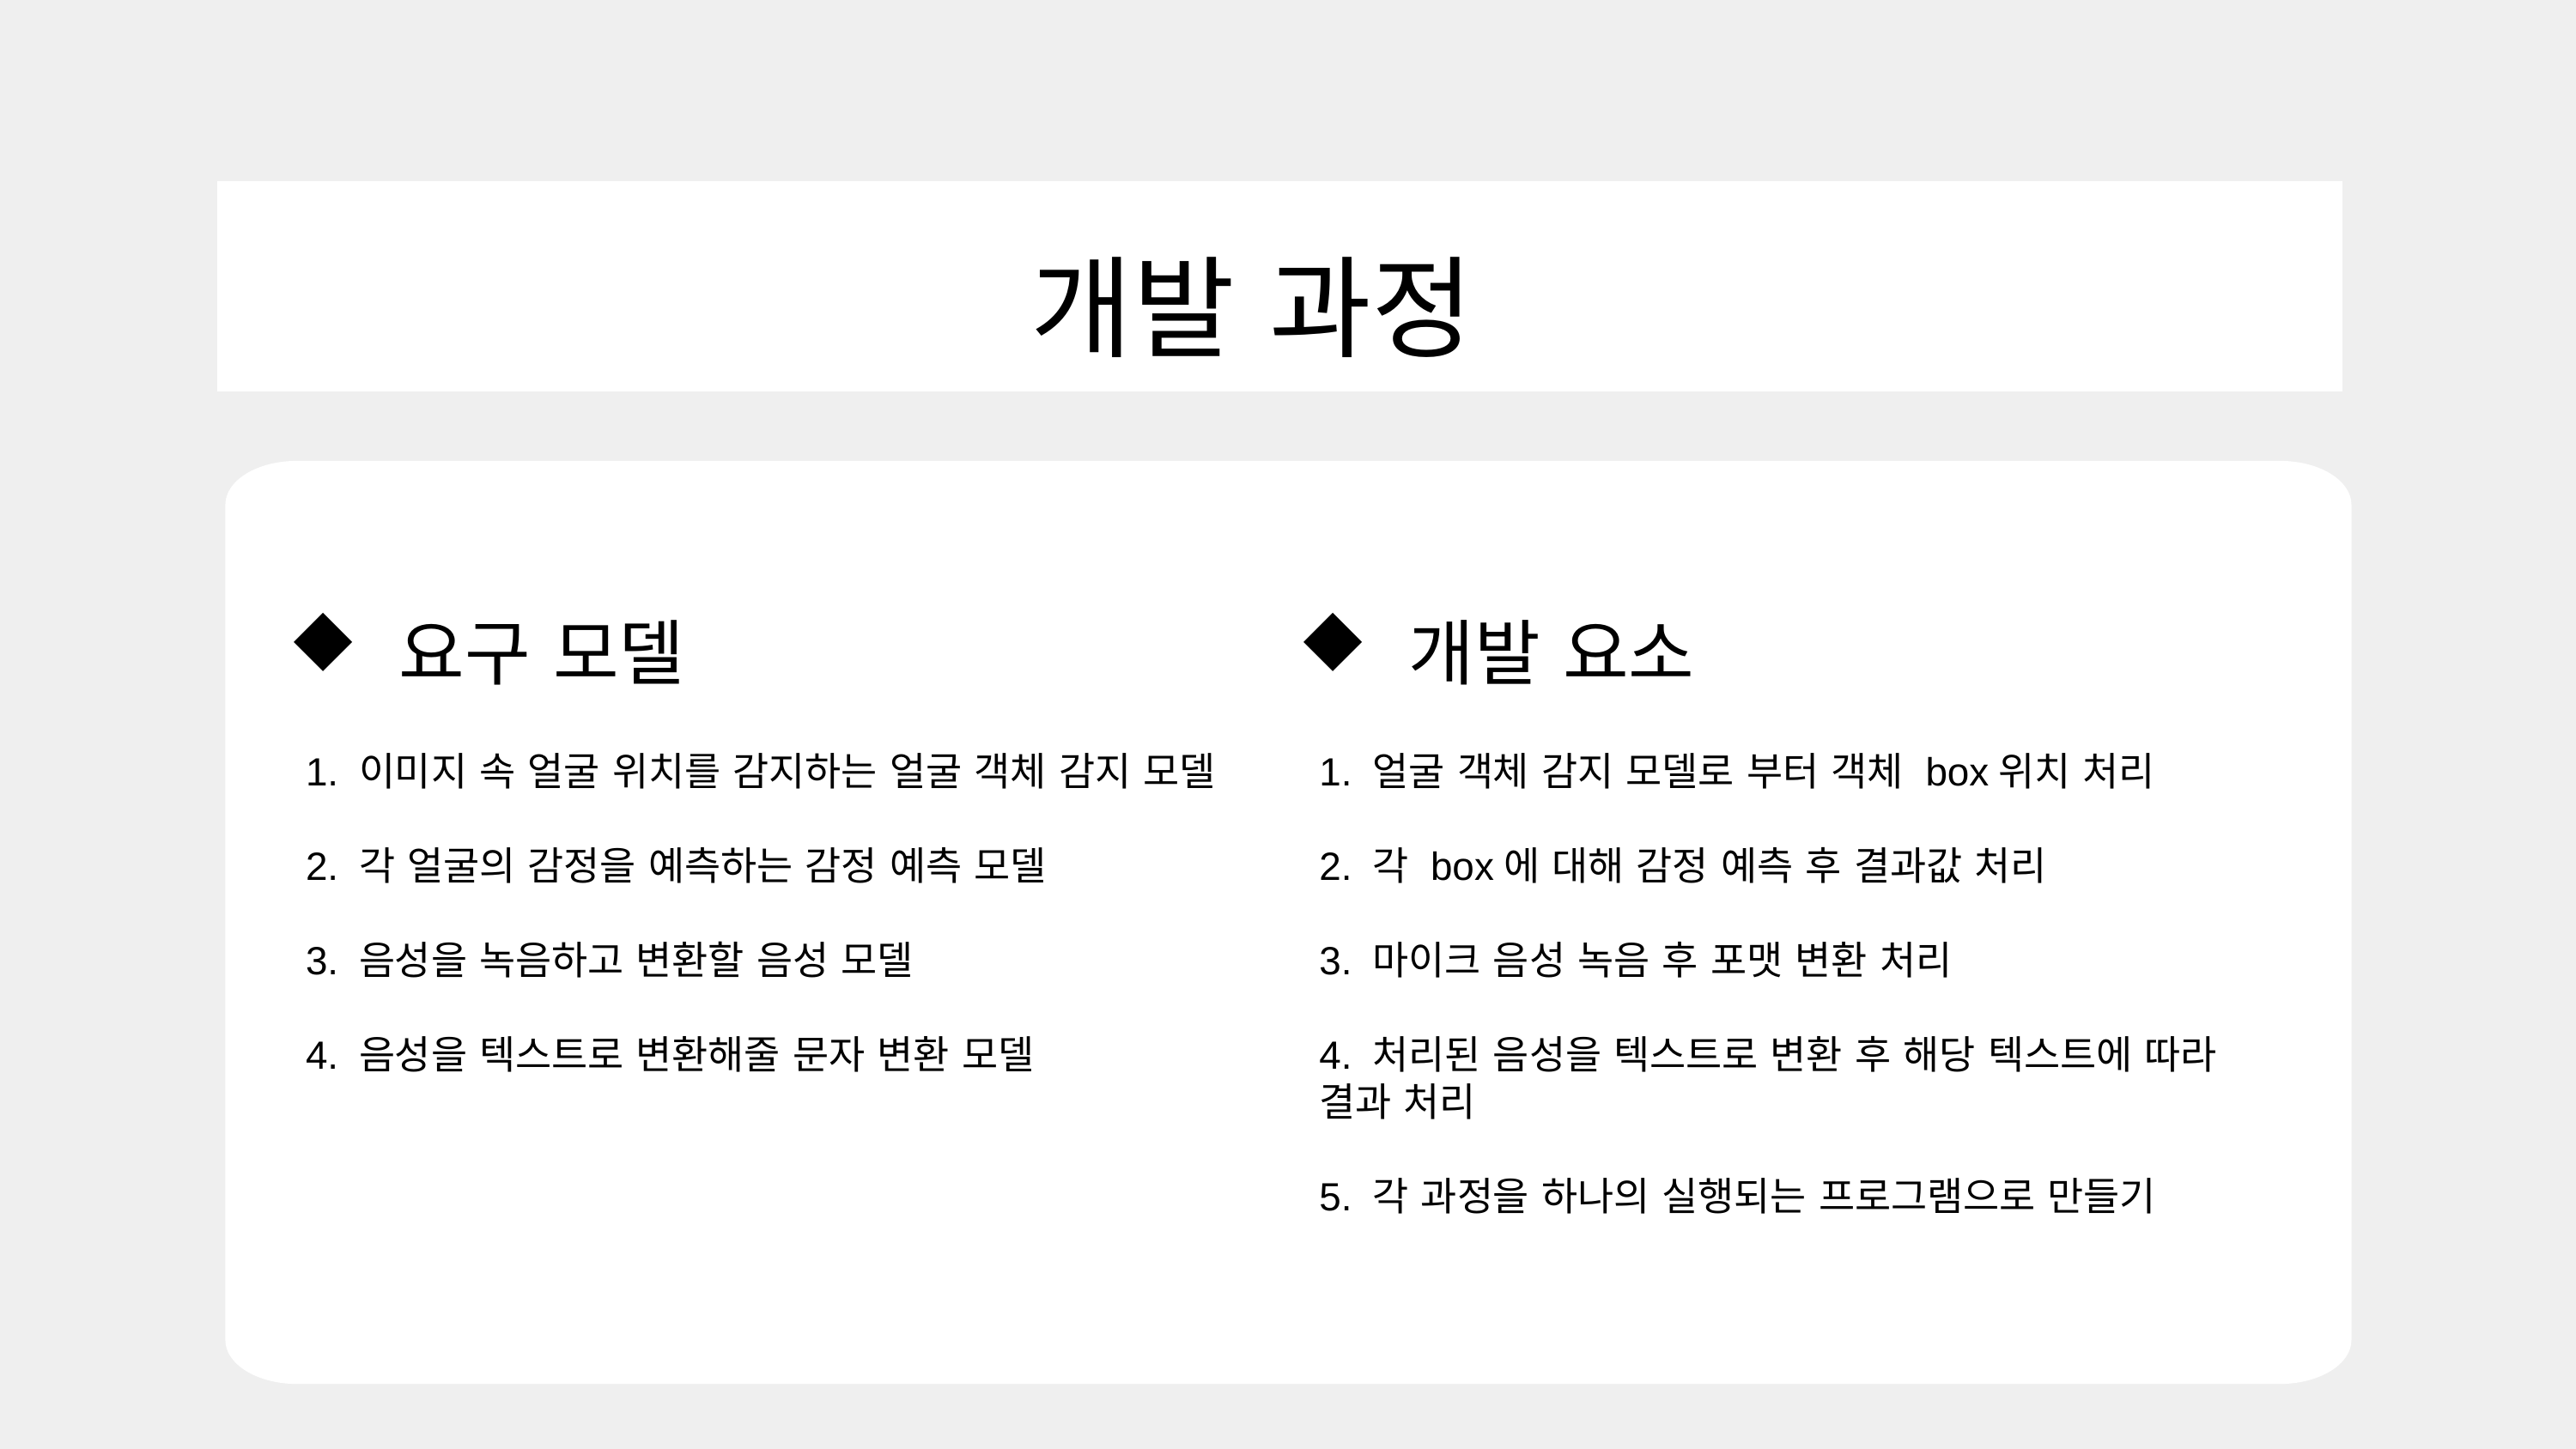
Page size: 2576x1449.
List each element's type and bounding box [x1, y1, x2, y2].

text_box [225, 418, 2352, 1385]
text_box [217, 129, 2343, 391]
